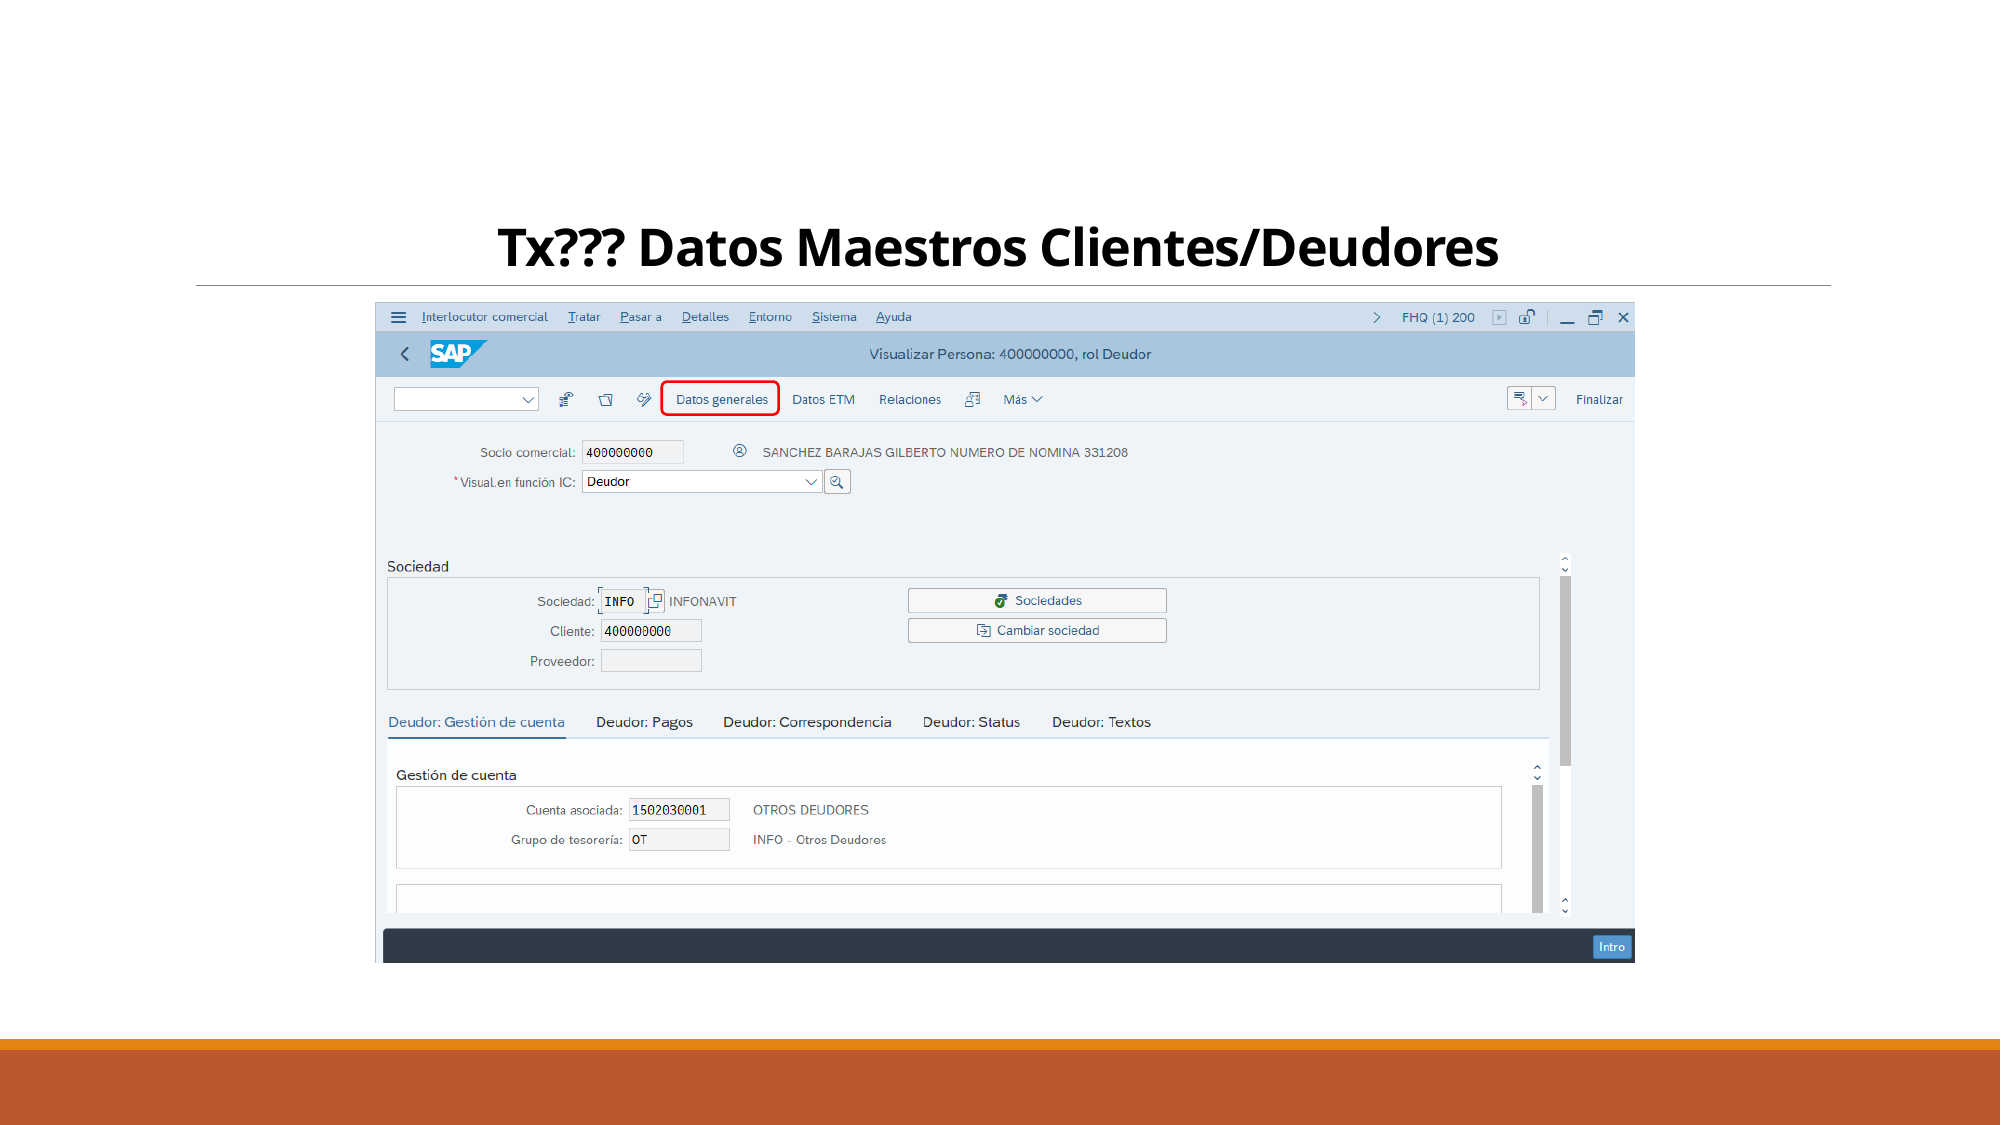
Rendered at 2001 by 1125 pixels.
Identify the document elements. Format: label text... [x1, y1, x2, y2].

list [375, 302, 1635, 964]
title Tx??? Datos Maestros Clientes/Deudores [180, 47, 1830, 285]
